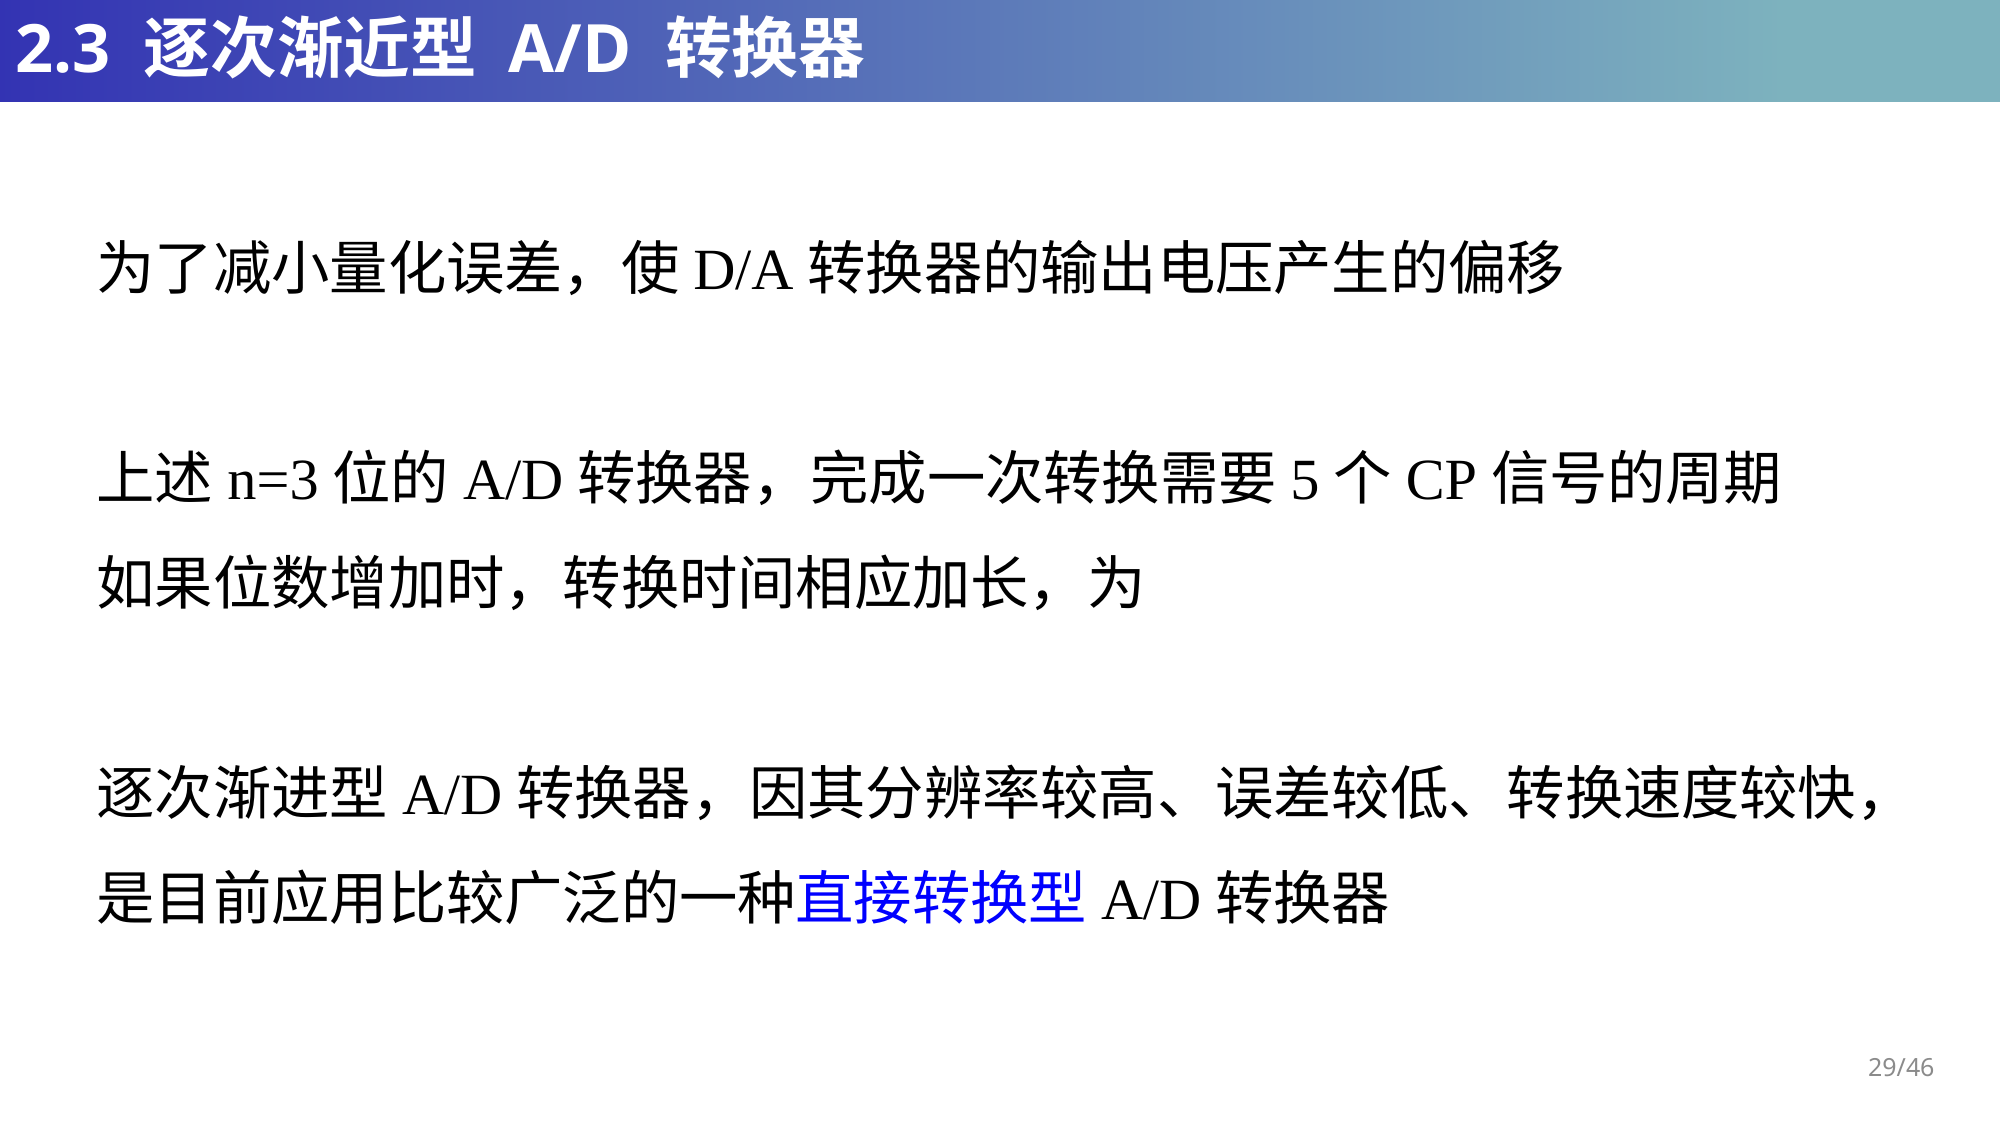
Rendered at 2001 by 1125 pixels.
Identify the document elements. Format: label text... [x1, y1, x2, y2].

title 2.3 逐次渐近型 A/D 转换器 [0, 0, 2000, 102]
slide_number 29/46 [1753, 1038, 1950, 1099]
